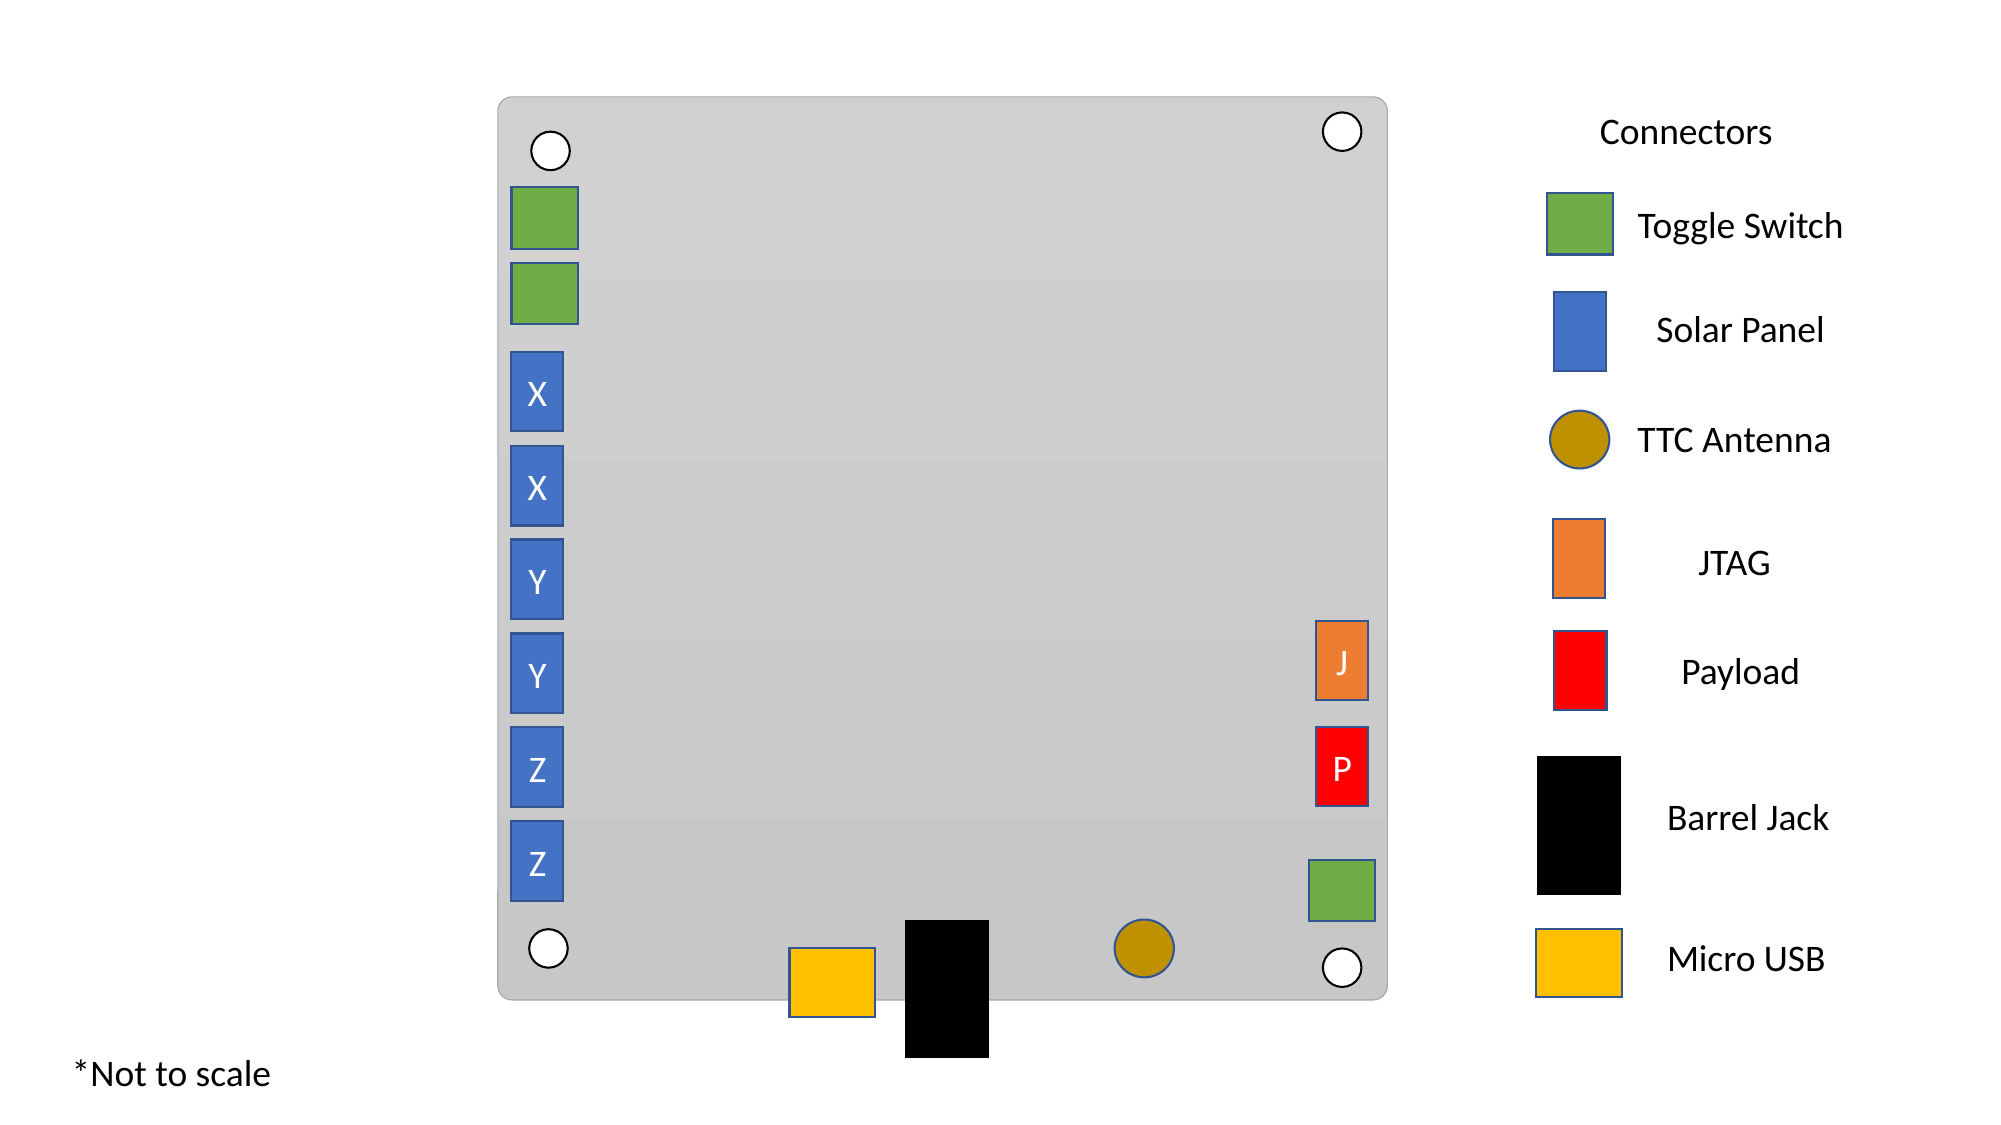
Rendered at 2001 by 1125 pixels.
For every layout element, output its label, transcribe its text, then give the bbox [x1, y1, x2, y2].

text_box Connectors [1585, 99, 1788, 160]
text_box *Not to scale [56, 1041, 287, 1102]
text_box [1321, 111, 1363, 152]
text_box JTAG [1683, 531, 1786, 591]
text_box [497, 96, 1388, 1001]
text_box Y [510, 538, 564, 620]
text_box [510, 262, 579, 325]
text_box P [1315, 726, 1369, 807]
text_box [1535, 928, 1623, 998]
text_box [1548, 409, 1611, 470]
text_box [510, 186, 579, 250]
text_box TTC Antenna [1622, 407, 1847, 468]
text_box Z [510, 820, 564, 902]
text_box [1546, 192, 1614, 256]
text_box [1308, 859, 1376, 922]
text_box X [510, 351, 564, 432]
text_box Z [510, 726, 564, 808]
text_box [1113, 918, 1175, 979]
text_box [788, 947, 876, 1018]
text_box Toggle Switch [1622, 193, 1859, 254]
text_box [905, 920, 989, 1058]
text_box Solar Panel [1641, 297, 1840, 358]
text_box [1553, 291, 1607, 372]
text_box X [510, 445, 564, 527]
text_box J [1315, 620, 1369, 701]
text_box Micro USB [1652, 926, 1841, 987]
text_box Barrel Jack [1652, 785, 1845, 846]
text_box Payload [1666, 640, 1816, 700]
text_box [530, 130, 571, 172]
text_box [528, 928, 569, 969]
text_box [1553, 630, 1608, 711]
text_box [1552, 518, 1606, 599]
text_box Y [510, 632, 564, 714]
text_box [1537, 756, 1621, 895]
text_box [1321, 947, 1363, 989]
